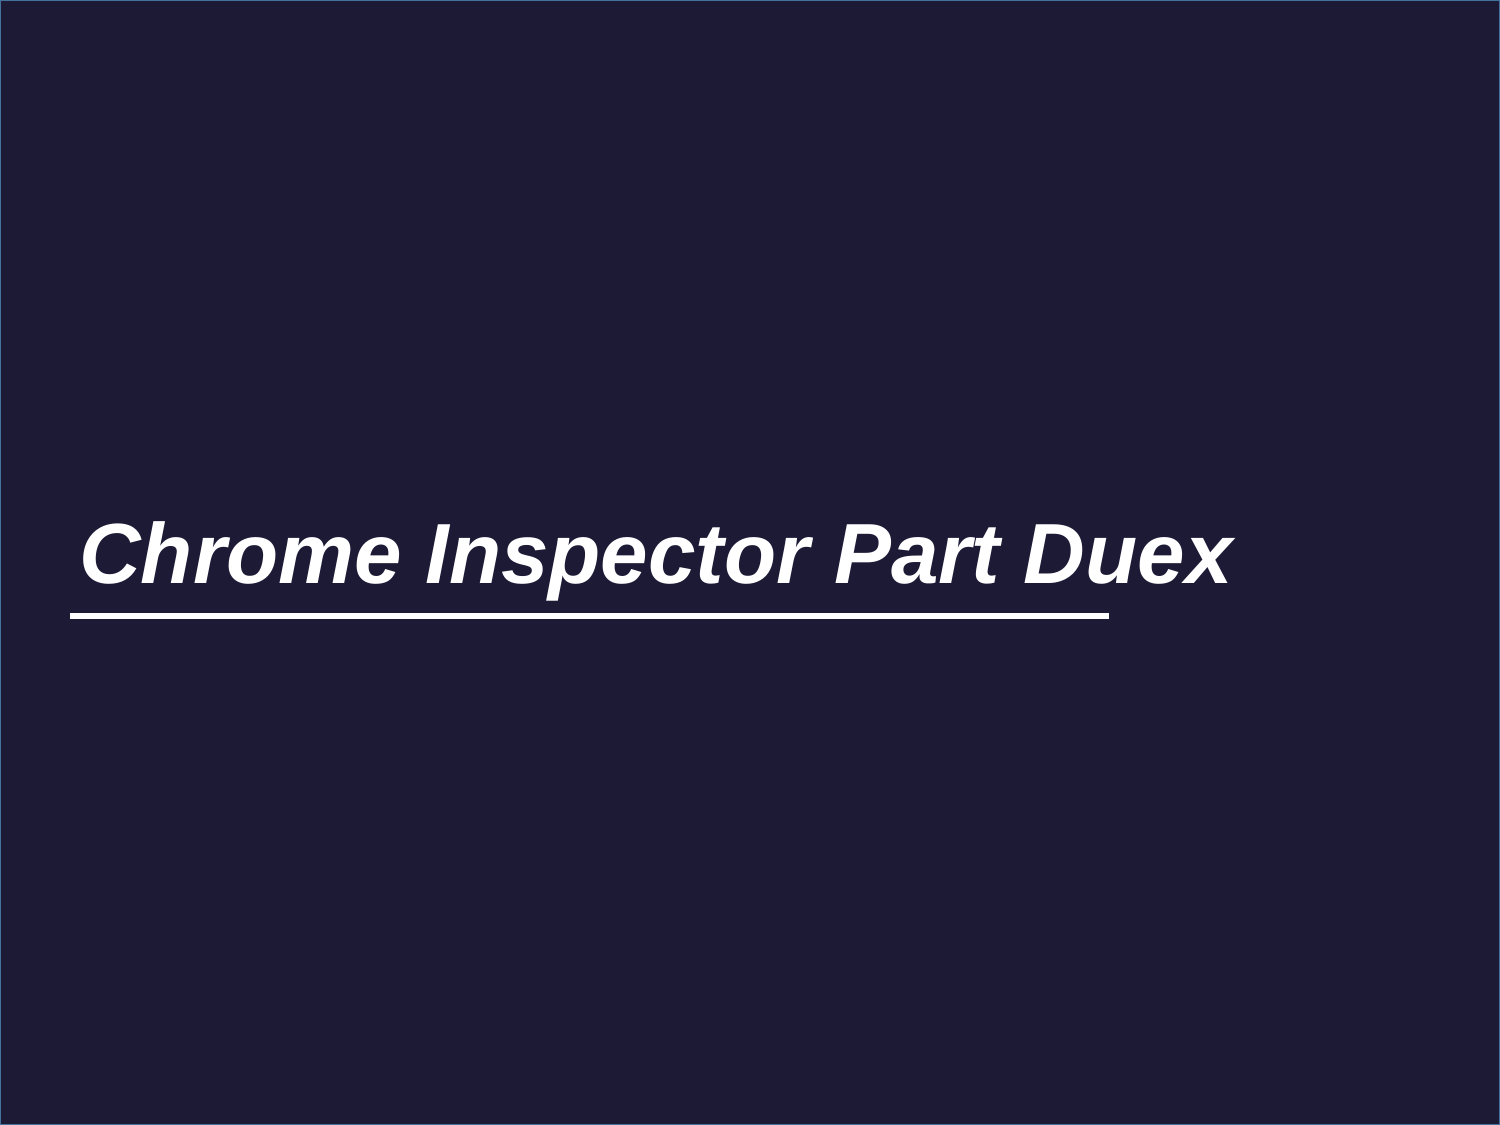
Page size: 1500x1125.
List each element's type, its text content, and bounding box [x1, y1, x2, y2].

title Chrome Inspector Part Duex [64, 484, 1415, 628]
